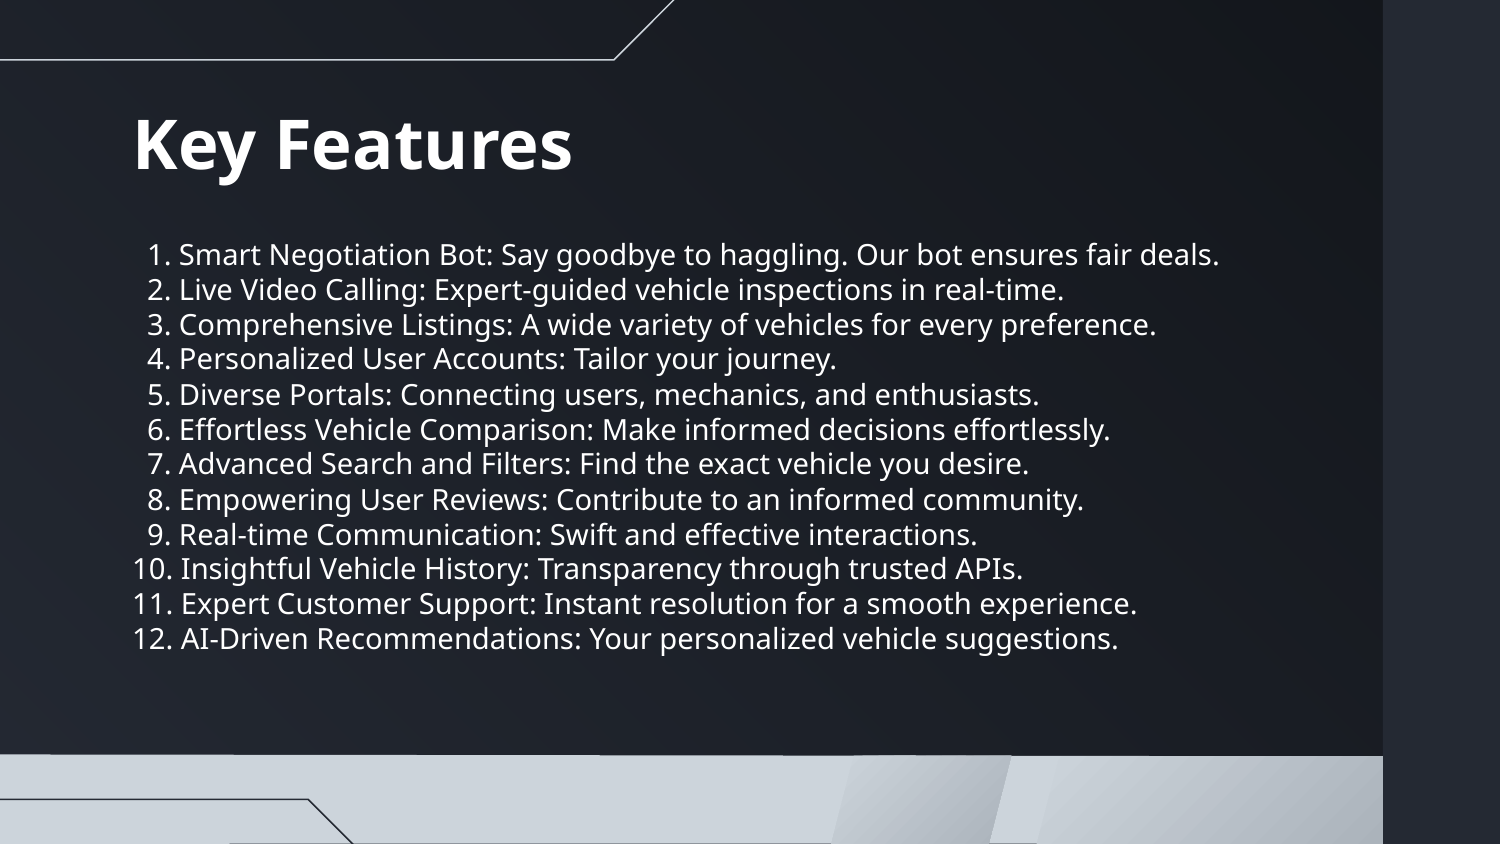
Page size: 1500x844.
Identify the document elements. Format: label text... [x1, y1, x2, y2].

text_box 1. Smart Negotiation Bot: Say goodbye to haggling. Our bot ensures fair deals. 2. Live Video Calling: Expert-guided vehicle inspections in real-time. 3. Comprehensive Listings: A wide variety of vehicles for every preference. 4. Personalized User Accounts: Tailor your journey. 5. Diverse Portals: Connecting users, mechanics, and enthusiasts. 6. Effortless Vehicle Comparison: Make informed decisions effortlessly. 7. Advanced Search and Filters: Find the exact vehicle you desire. 8. Empowering User Reviews: Contribute to an informed community. 9. Real-time Communication: Swift and effective interactions. 10. Insightful Vehicle History: Transparency through trusted APIs. 11. Expert Customer Support: Instant resolution for a smooth experience. 12. AI-Driven Recommendations: Your personalized vehicle suggestions. [117, 228, 1277, 663]
title Key Features [117, 85, 1383, 181]
